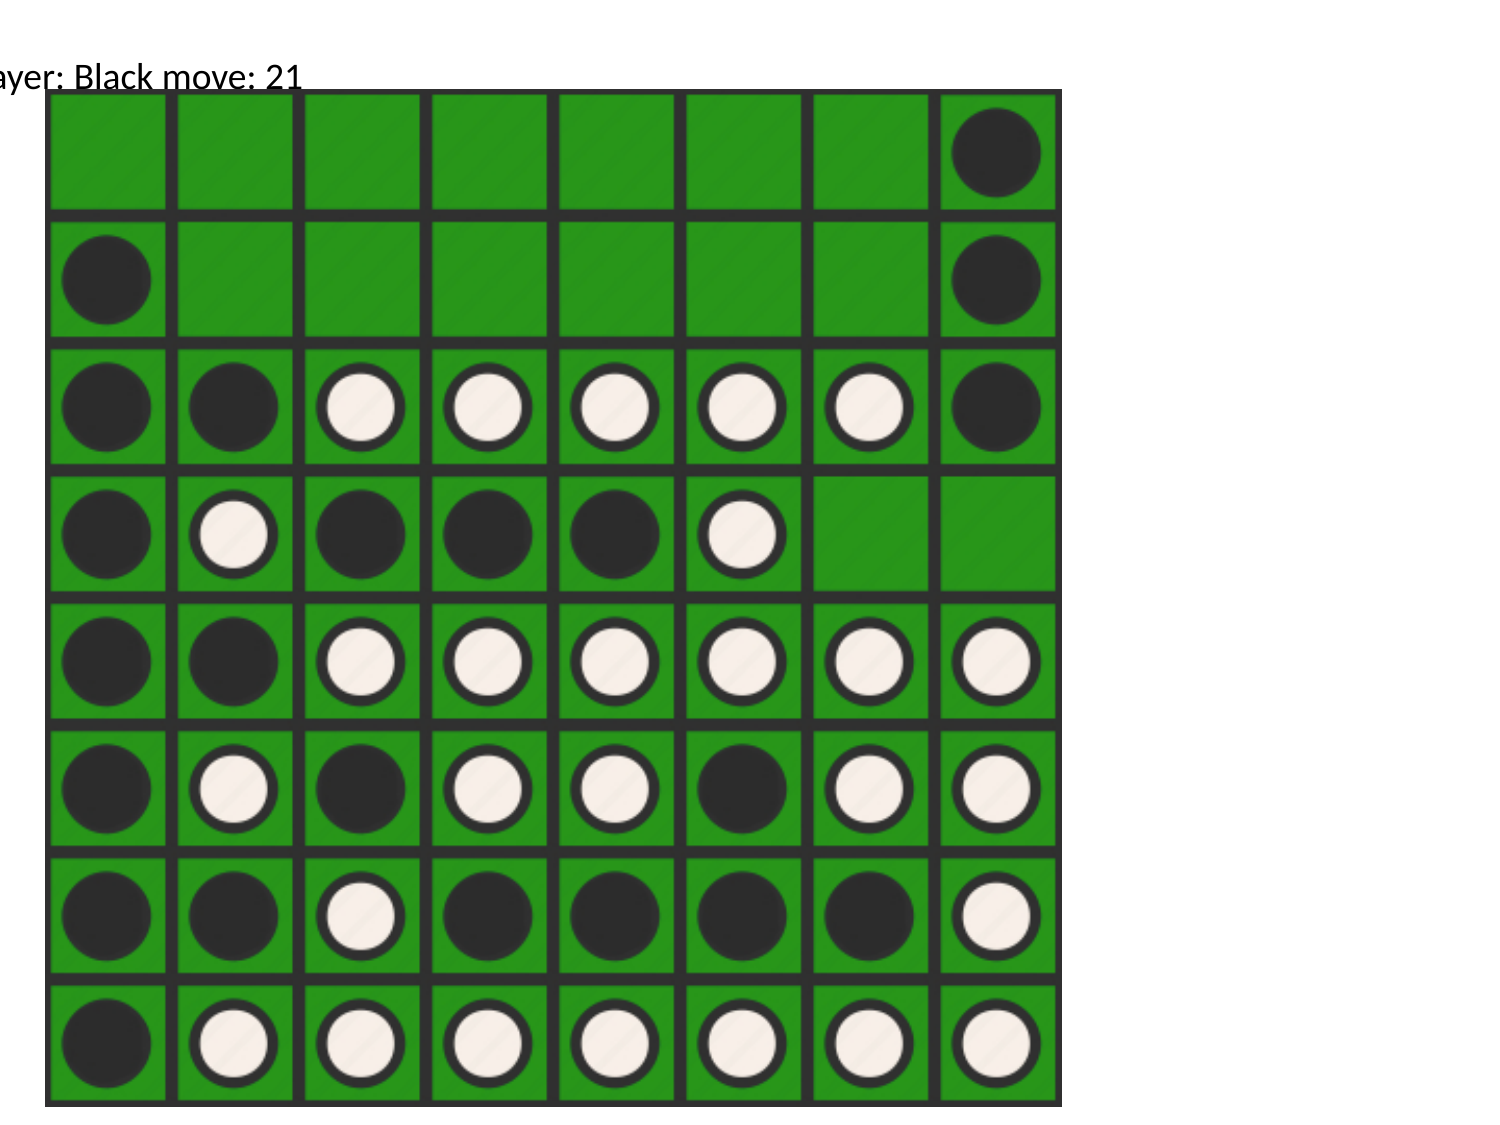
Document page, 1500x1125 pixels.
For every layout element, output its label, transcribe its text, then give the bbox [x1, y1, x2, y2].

picture [44, 89, 1062, 1107]
text_box turn: 45 player: Black move: 21 [0, 44, 319, 105]
